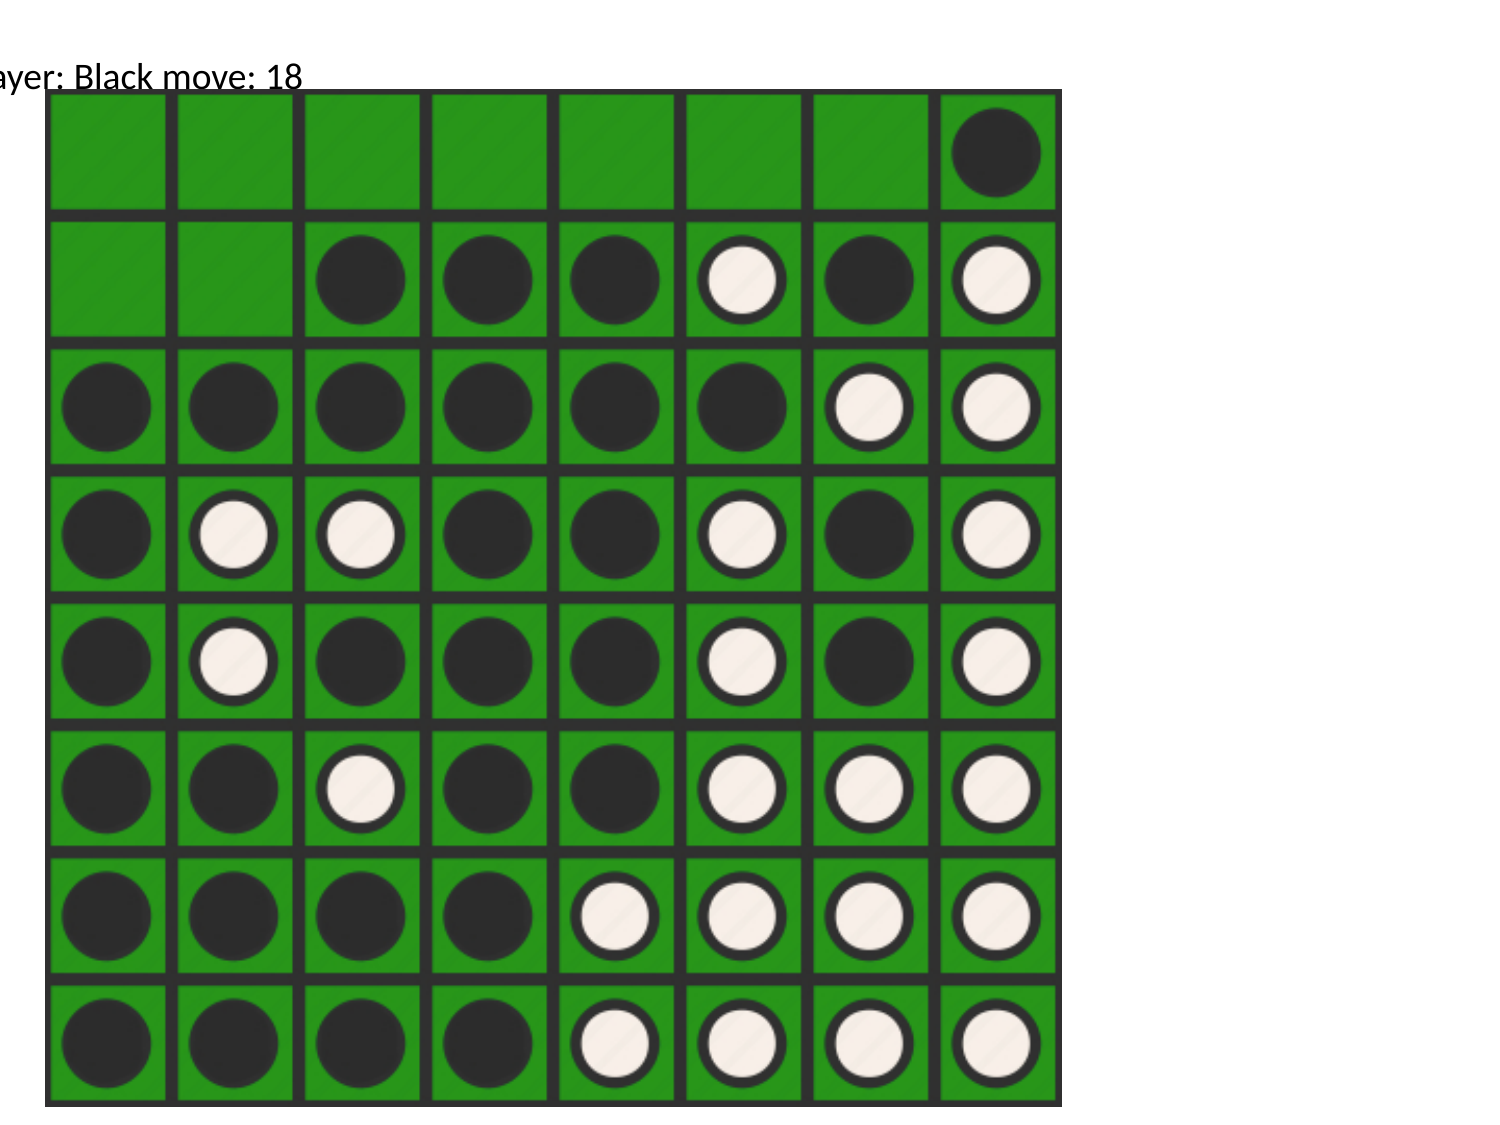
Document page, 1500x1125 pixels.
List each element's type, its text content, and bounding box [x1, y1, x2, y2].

picture [44, 89, 1062, 1107]
text_box turn: 51 player: Black move: 18 [0, 44, 319, 105]
